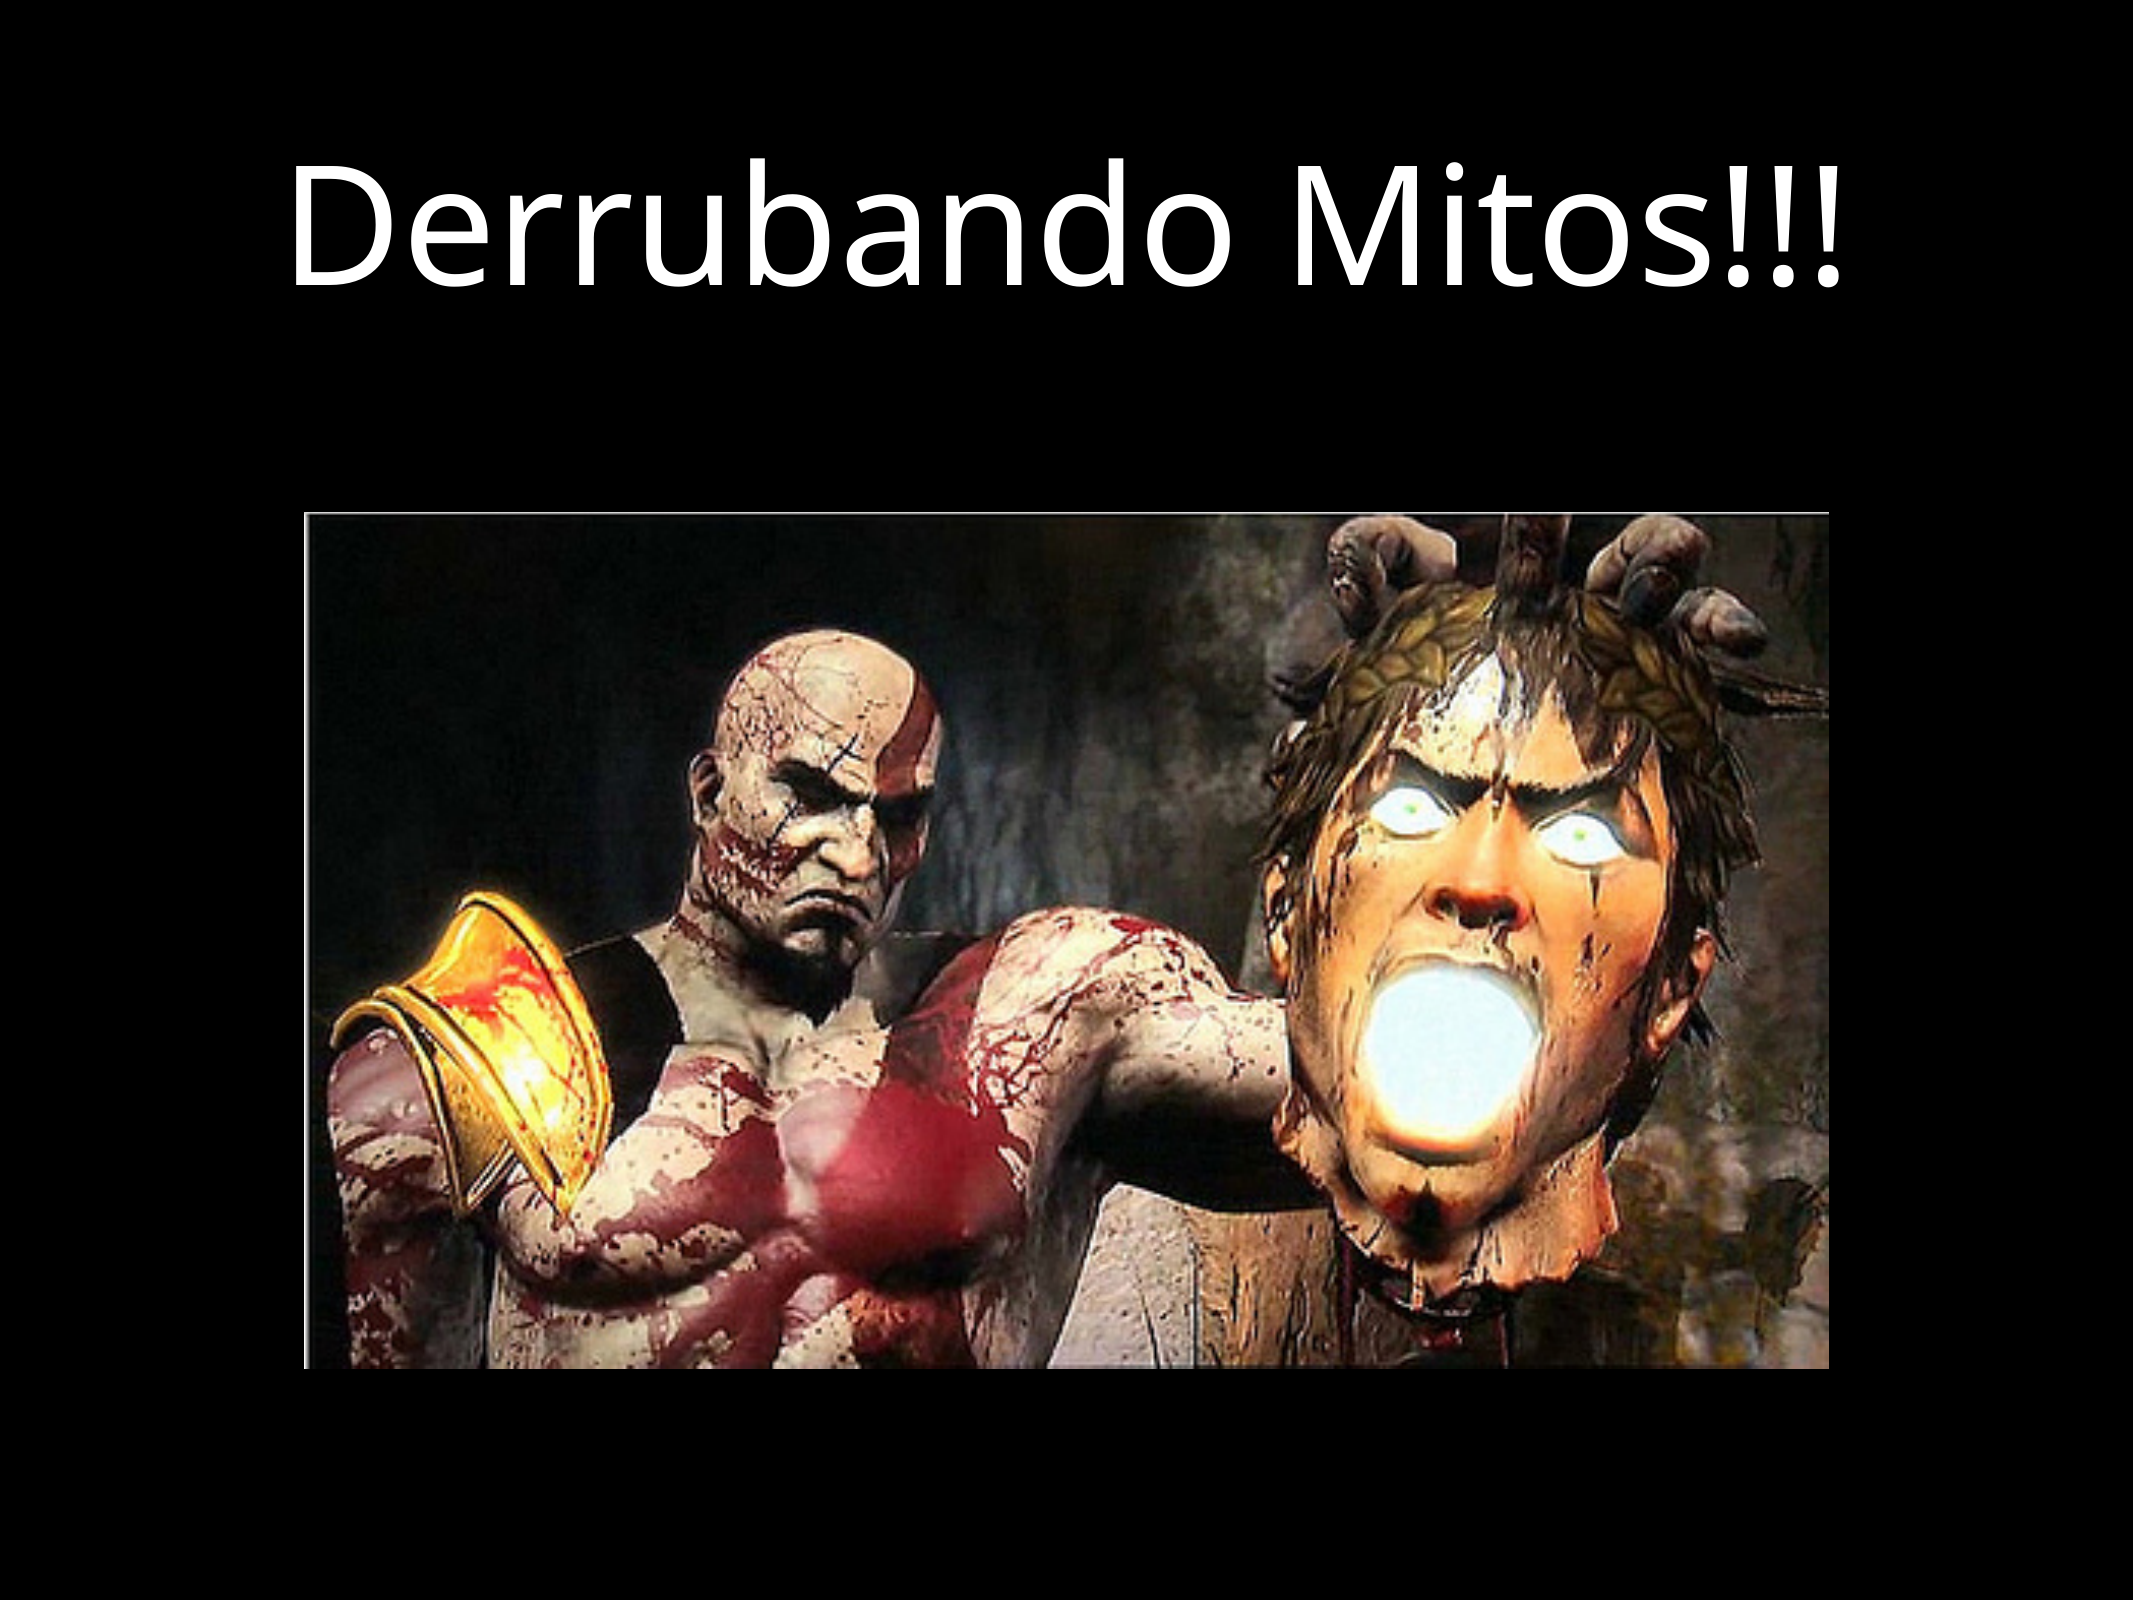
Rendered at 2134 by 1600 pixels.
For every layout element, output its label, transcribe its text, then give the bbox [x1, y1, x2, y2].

picture [303, 511, 1830, 1370]
title Derrubando Mitos!!! [155, 41, 1978, 397]
